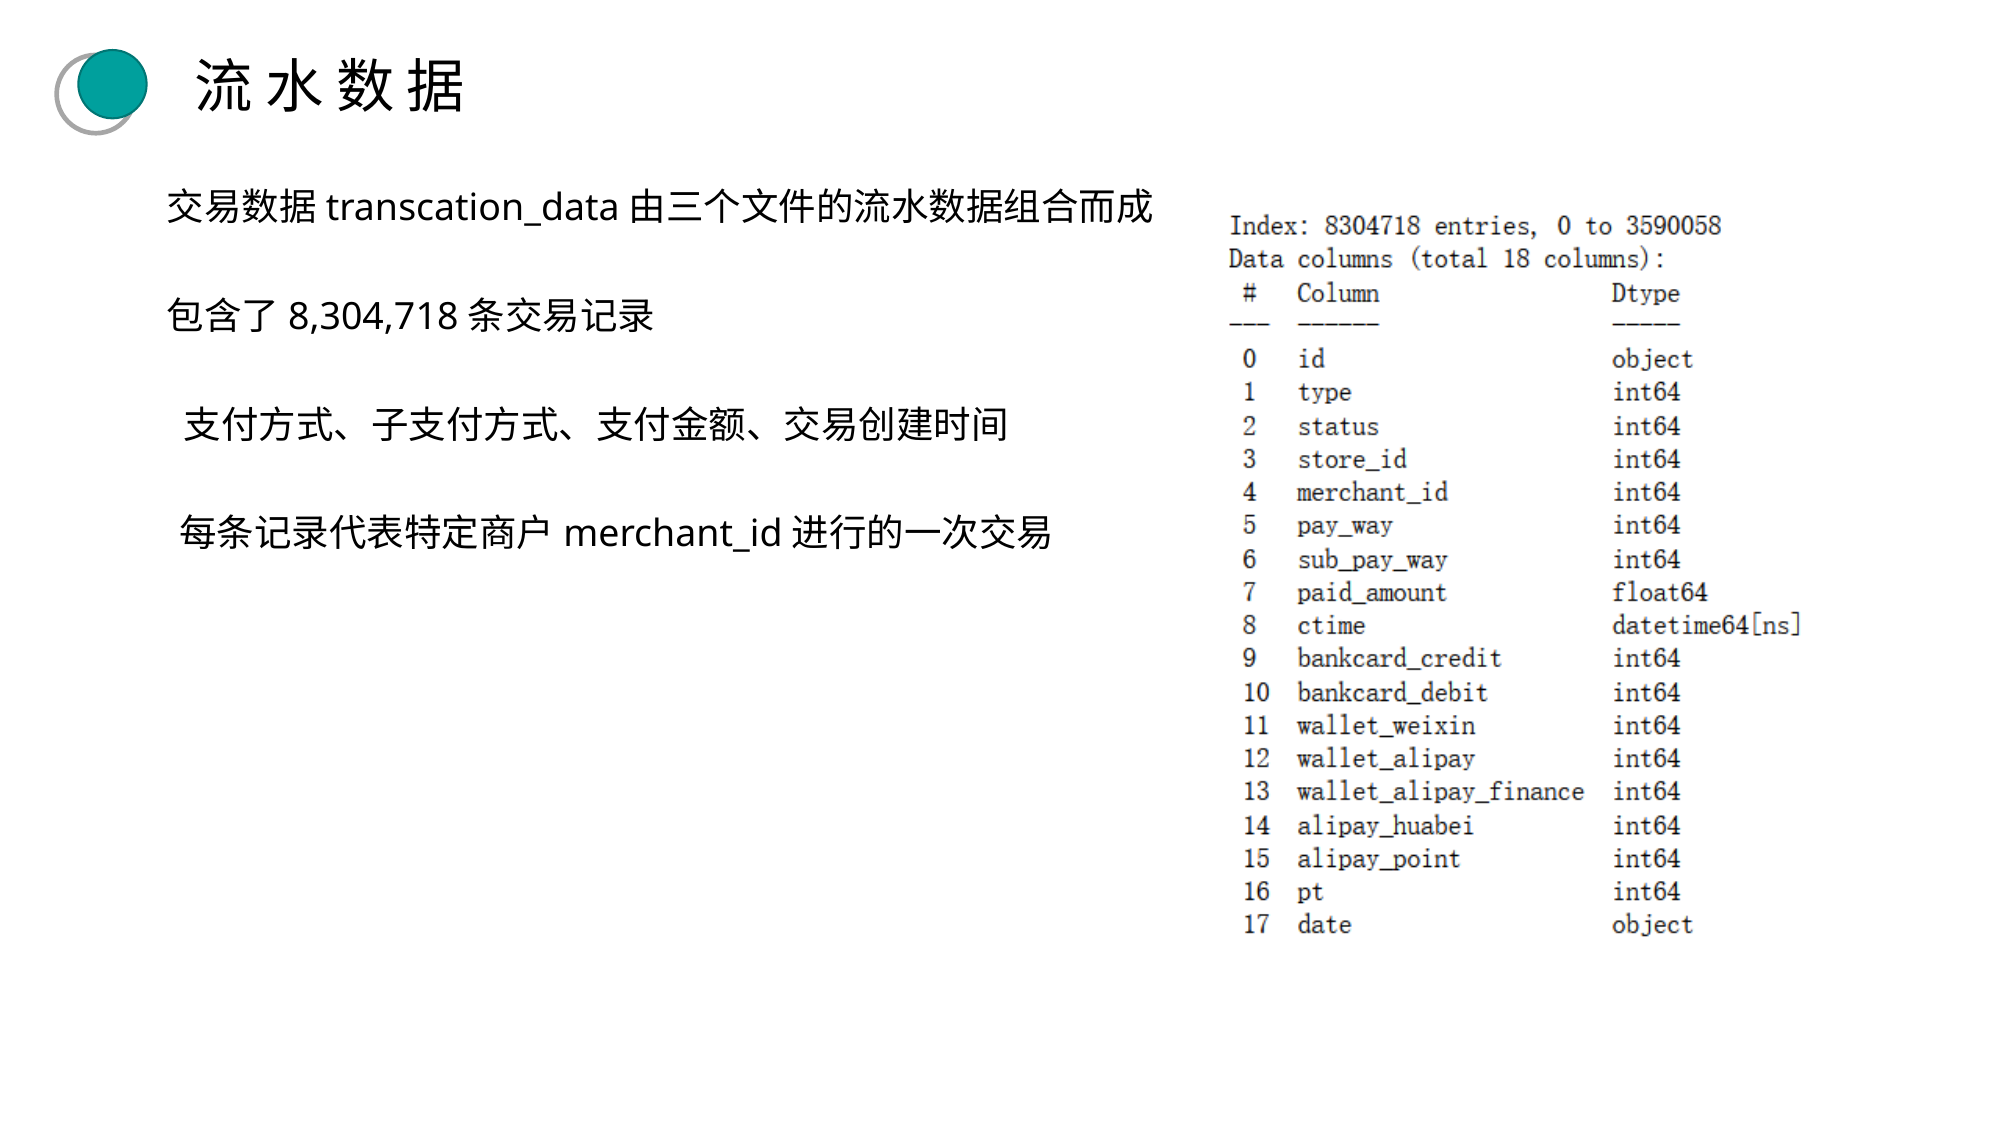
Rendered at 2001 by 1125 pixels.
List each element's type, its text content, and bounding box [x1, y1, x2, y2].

text_box 交易数据transcation_data由三个文件的流水数据组合而成 [152, 175, 1169, 236]
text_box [56, 49, 147, 134]
text_box 包含了8,304,718条交易记录 [151, 284, 670, 345]
text_box 支付方式、子支付方式、支付金额、交易创建时间 [168, 393, 1024, 454]
picture [1222, 205, 1821, 938]
text_box 流水数据 [180, 41, 672, 126]
text_box 每条记录代表特定商户merchant_id进行的一次交易 [164, 501, 1165, 562]
